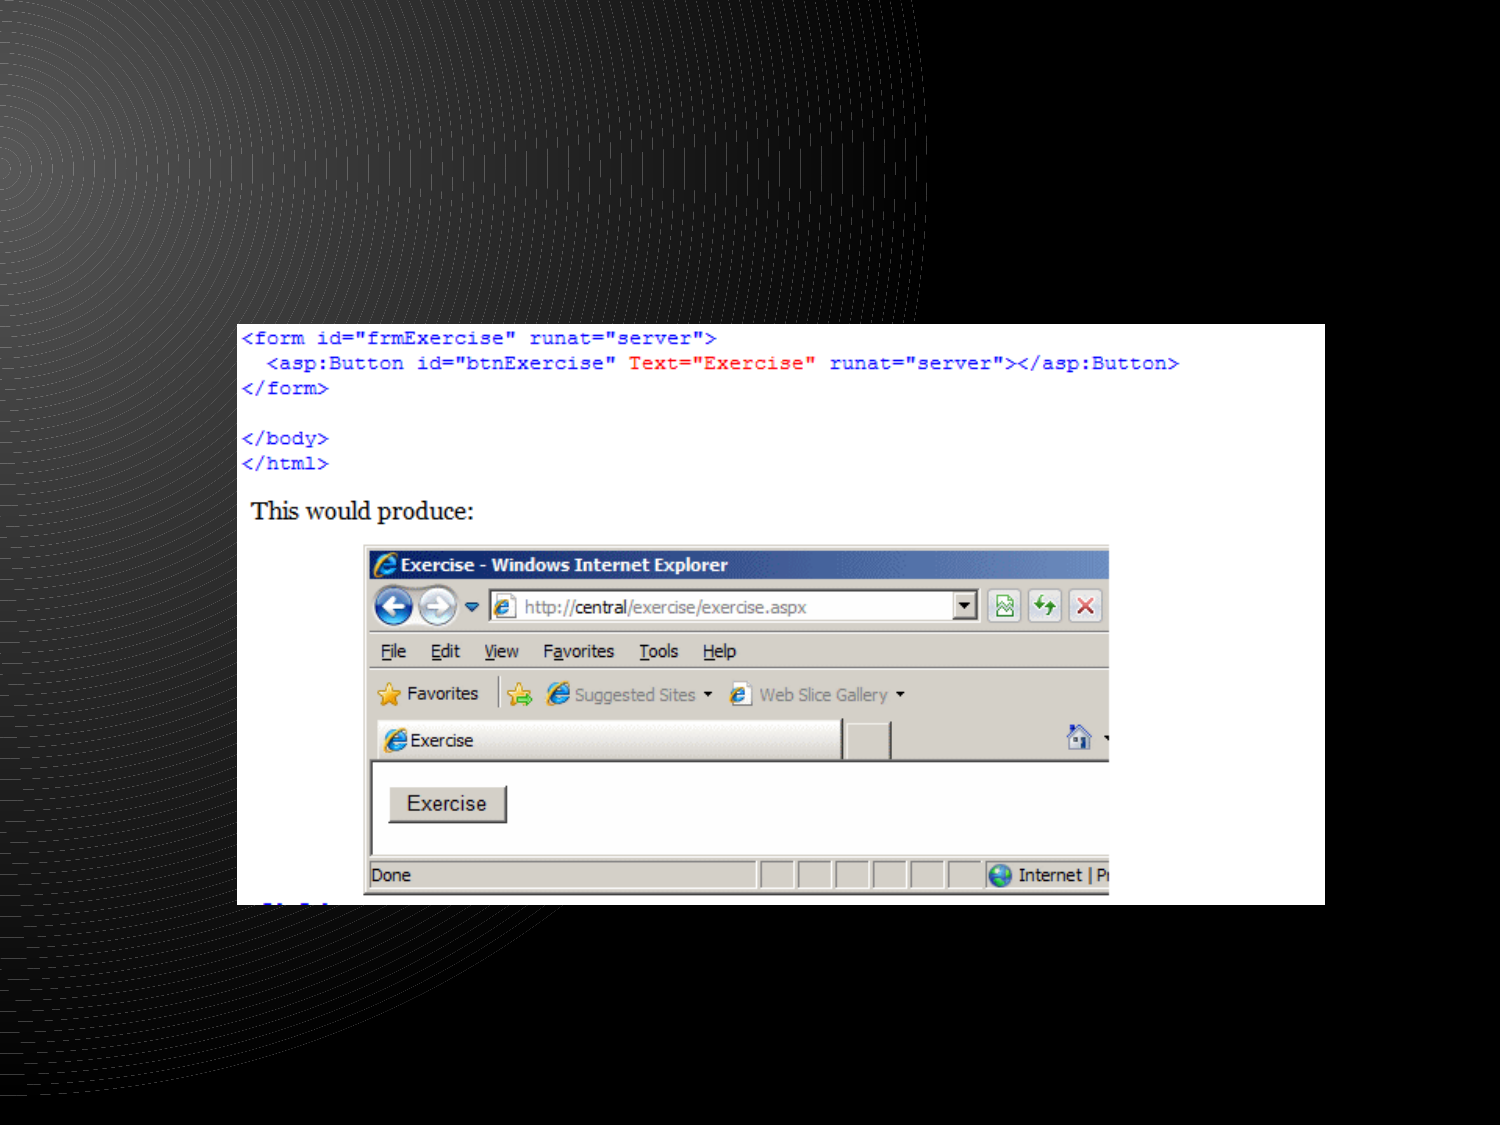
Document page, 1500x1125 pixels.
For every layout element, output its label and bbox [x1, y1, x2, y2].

picture [237, 324, 1326, 905]
